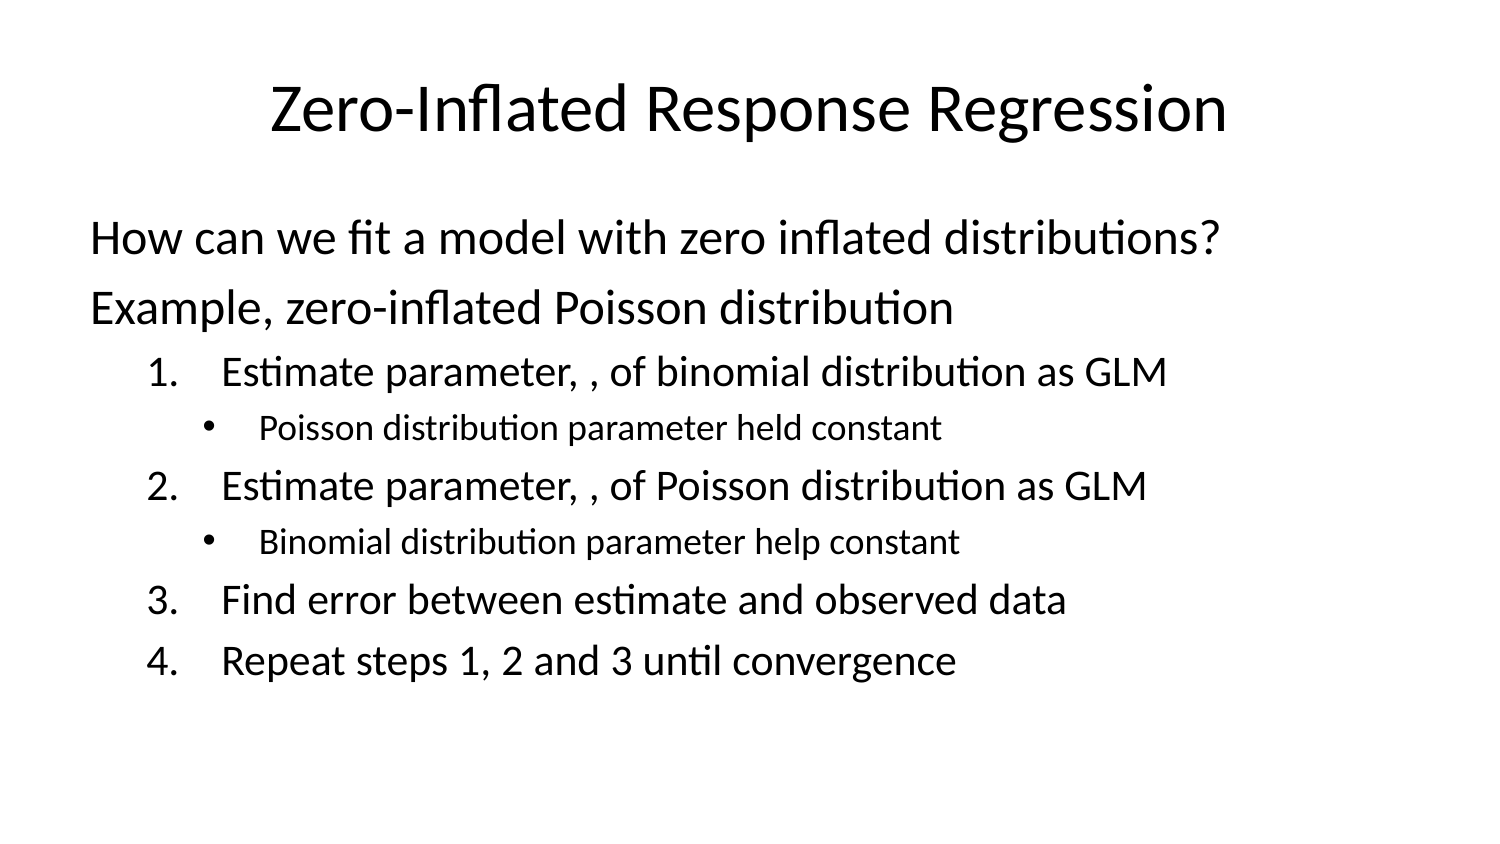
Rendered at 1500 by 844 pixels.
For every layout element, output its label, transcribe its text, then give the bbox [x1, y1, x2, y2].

title Zero-Inflated Response Regression [75, 33, 1425, 175]
